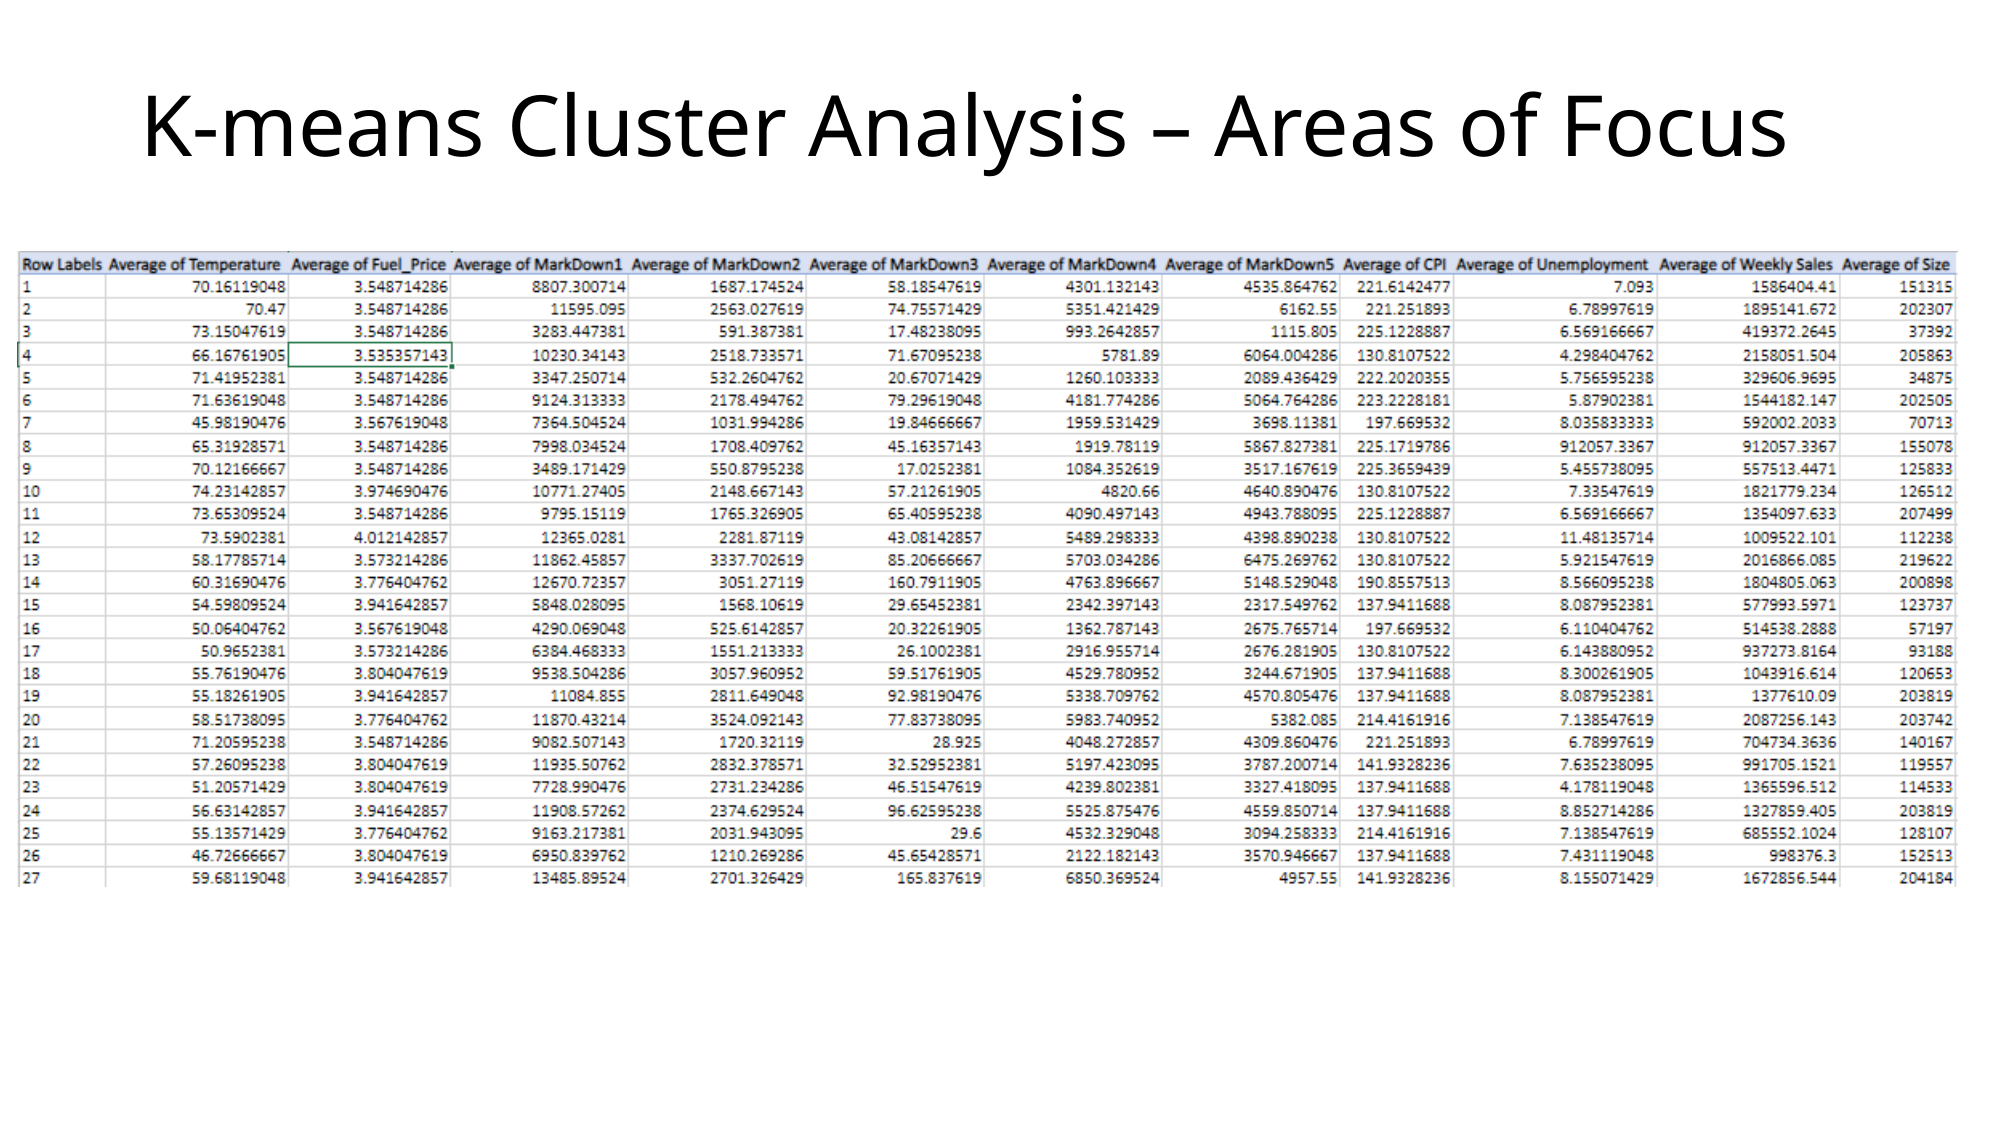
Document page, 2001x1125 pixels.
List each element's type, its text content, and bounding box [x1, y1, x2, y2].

title K-means Cluster Analysis – Areas of Focus [124, 29, 1876, 183]
picture [17, 251, 1958, 887]
